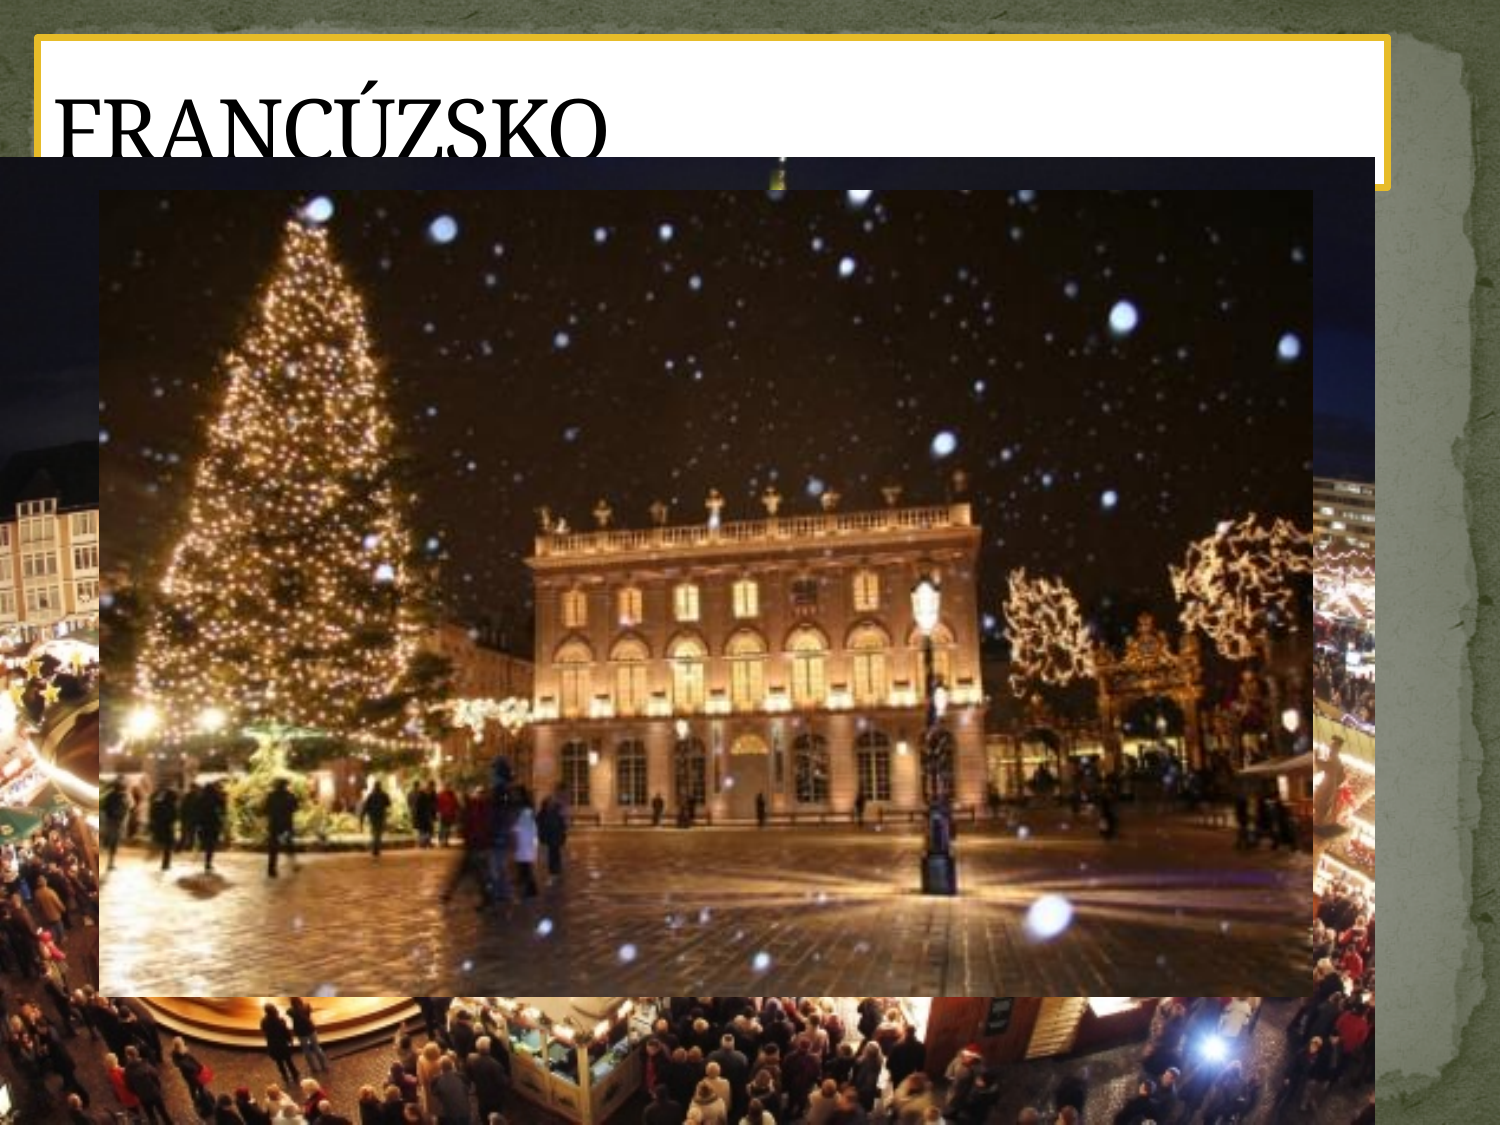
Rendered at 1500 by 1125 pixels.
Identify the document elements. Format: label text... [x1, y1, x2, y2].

title FRANCÚZSKO [34, 34, 1391, 191]
picture [0, 157, 1375, 1125]
